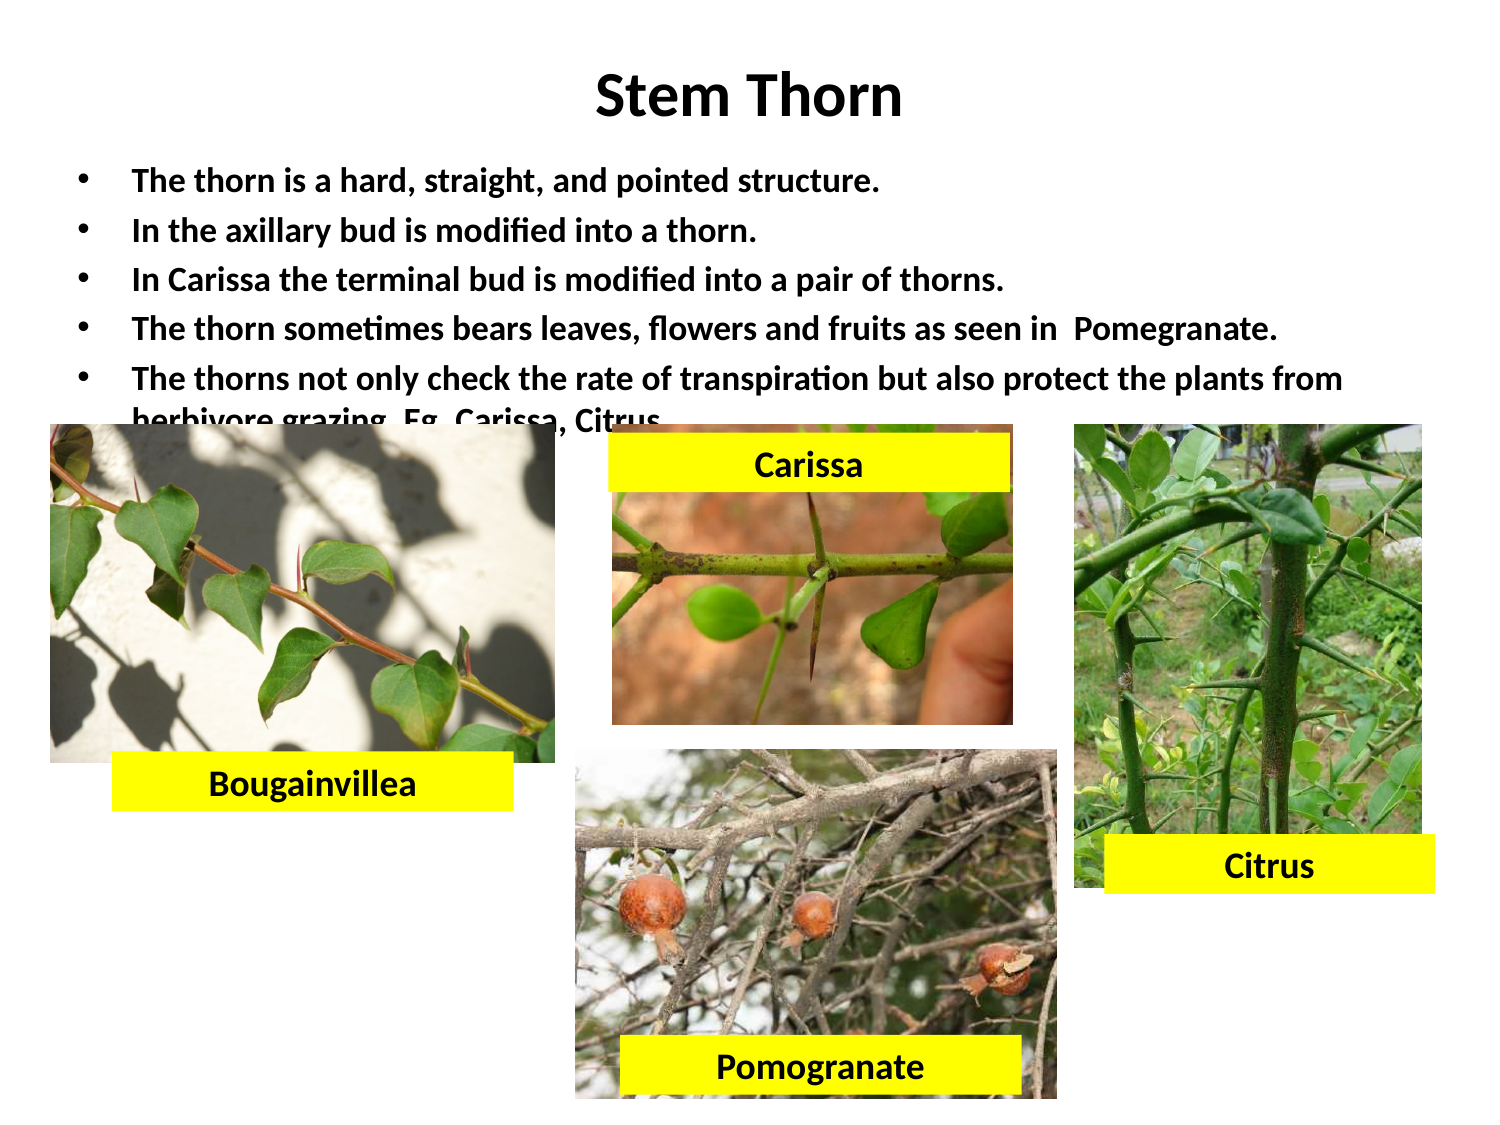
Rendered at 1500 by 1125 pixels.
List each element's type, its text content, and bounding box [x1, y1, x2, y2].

text_box Bougainvillea [112, 772, 514, 812]
picture [1074, 424, 1423, 888]
title Stem Thorn [75, 45, 1425, 138]
list The thorn is a hard, straight, and pointed structure. In the axillary bud is modified into a thorn. In Carissa the terminal bud is modified into a pair of thorns. The thorn sometimes bears leaves, flowers and fruits as seen in Pomegranate. The thorns not only check the rate of transpiration but also protect the plants from herbivore grazing. Eg. Carissa, Citrus [62, 149, 1463, 450]
picture [612, 424, 1013, 726]
picture [49, 424, 555, 763]
text_box Citrus [1424, 834, 1436, 894]
picture [574, 749, 1057, 1099]
